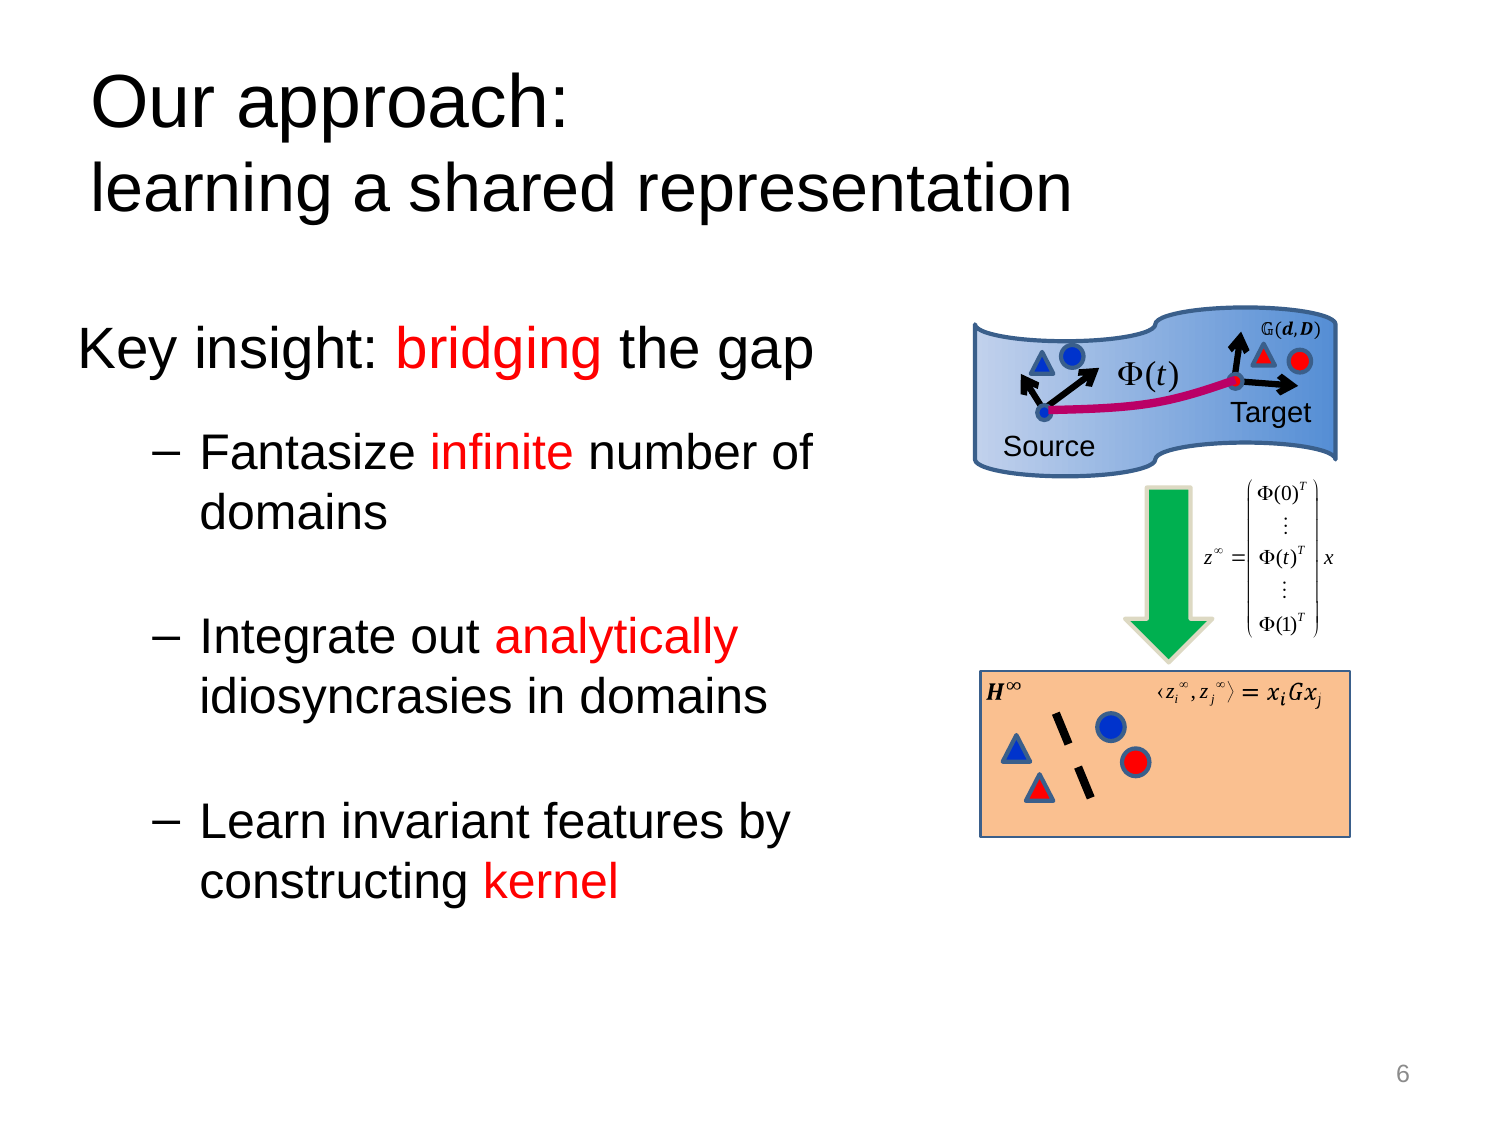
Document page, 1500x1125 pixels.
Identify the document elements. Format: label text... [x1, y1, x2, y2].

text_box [974, 671, 1351, 838]
list Key insight: bridging the gap Fantasize infinite number of domains Integrate out analytically idiosyncrasies in domains Learn invariant features by constructing kernel [62, 174, 925, 950]
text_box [1112, 353, 1185, 401]
slide_number 6 [1074, 1042, 1425, 1103]
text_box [1199, 474, 1338, 643]
text_box [1123, 485, 1194, 665]
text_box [974, 307, 1351, 477]
title Our approach: learning a shared representation [75, 45, 1425, 233]
